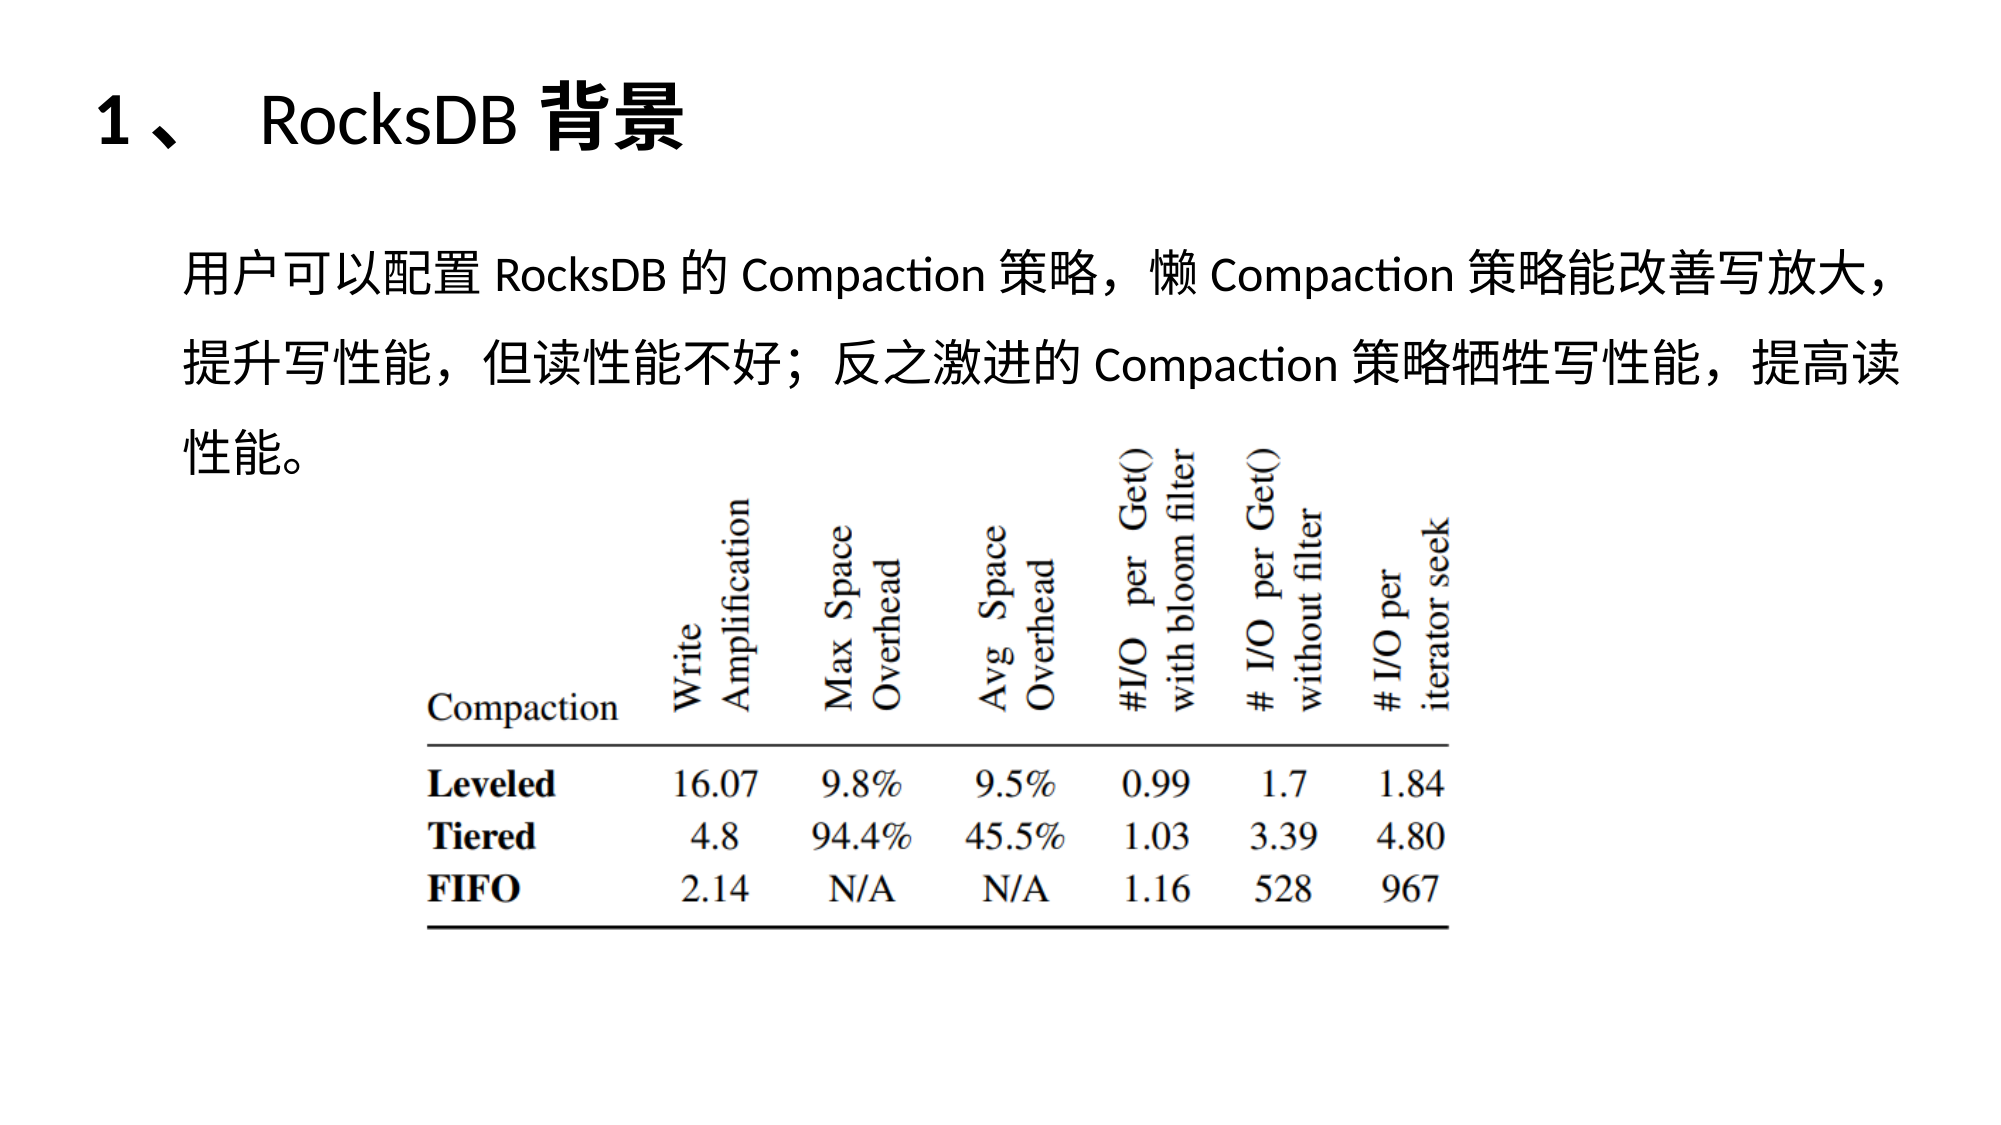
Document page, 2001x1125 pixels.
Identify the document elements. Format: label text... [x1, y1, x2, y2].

text_box 1、 RocksDB背景 [78, 61, 1319, 167]
text_box 用户可以配置RocksDB的Compaction策略，懒Compaction策略能改善写放大，提升写性能，但读性能不好；反之激进的Compaction策略牺牲写性能，提高读性能。 [167, 203, 1945, 609]
picture [399, 418, 1479, 947]
